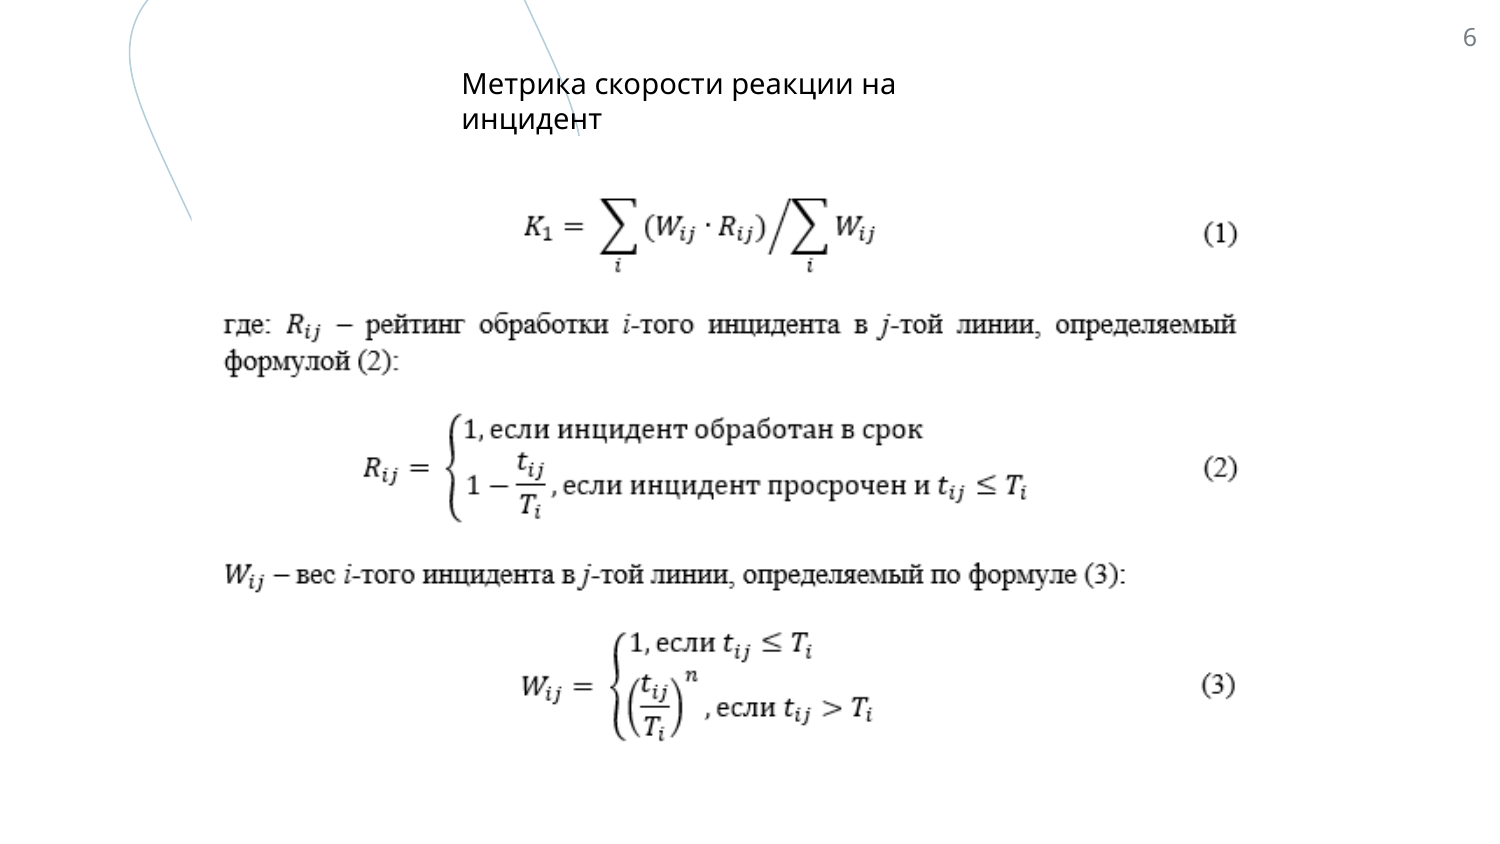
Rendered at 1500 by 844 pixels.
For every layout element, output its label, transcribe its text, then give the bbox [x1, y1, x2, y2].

text_box Метрика скорости реакции на инцидент [446, 50, 1054, 135]
picture [191, 136, 1278, 764]
slide_number ‹#› [1387, 21, 1478, 86]
